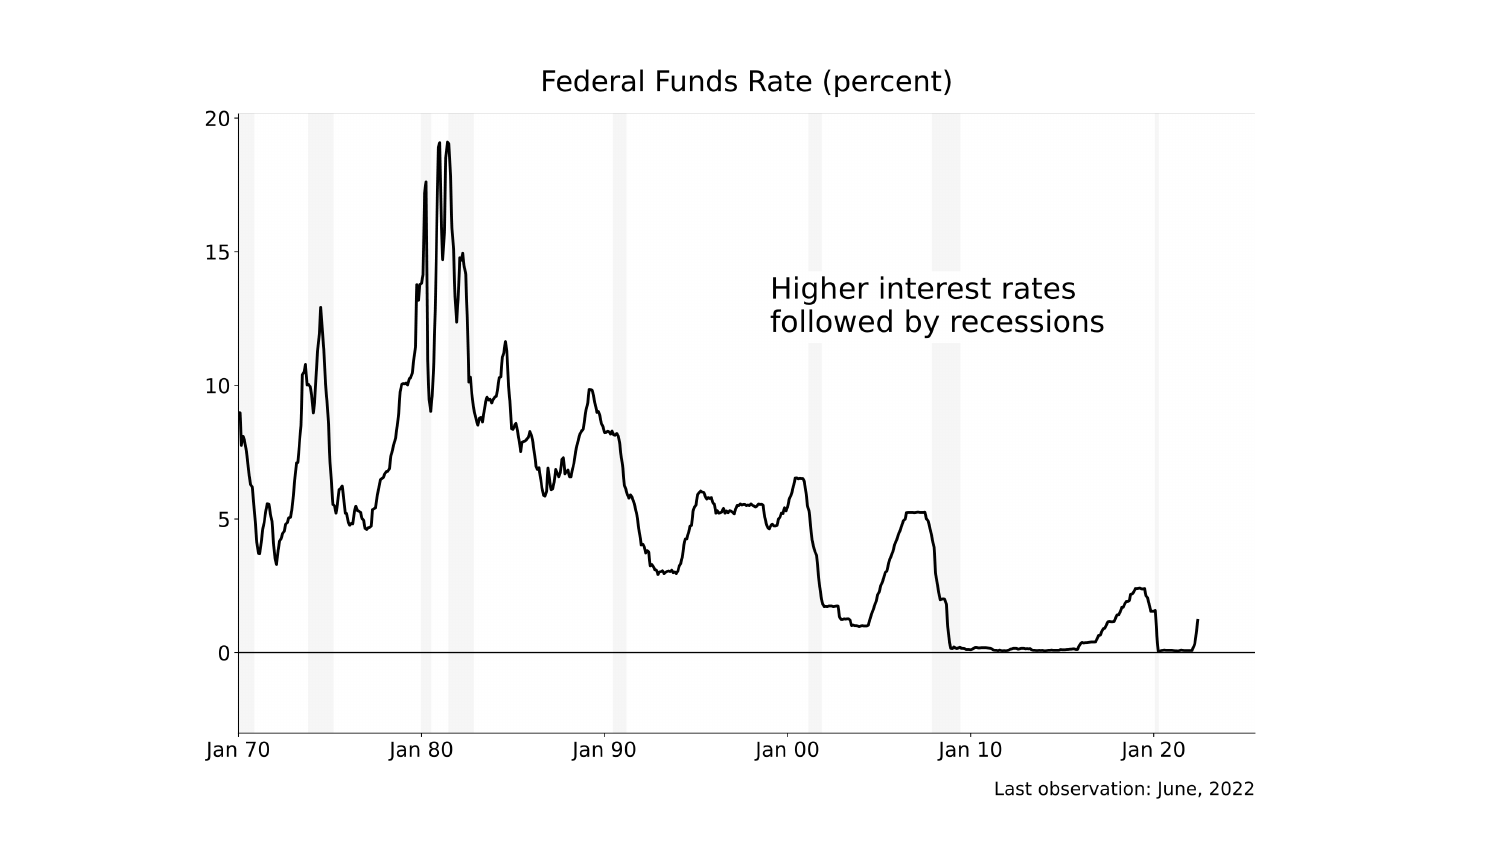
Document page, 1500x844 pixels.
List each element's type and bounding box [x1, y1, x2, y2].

picture [196, 61, 1264, 808]
